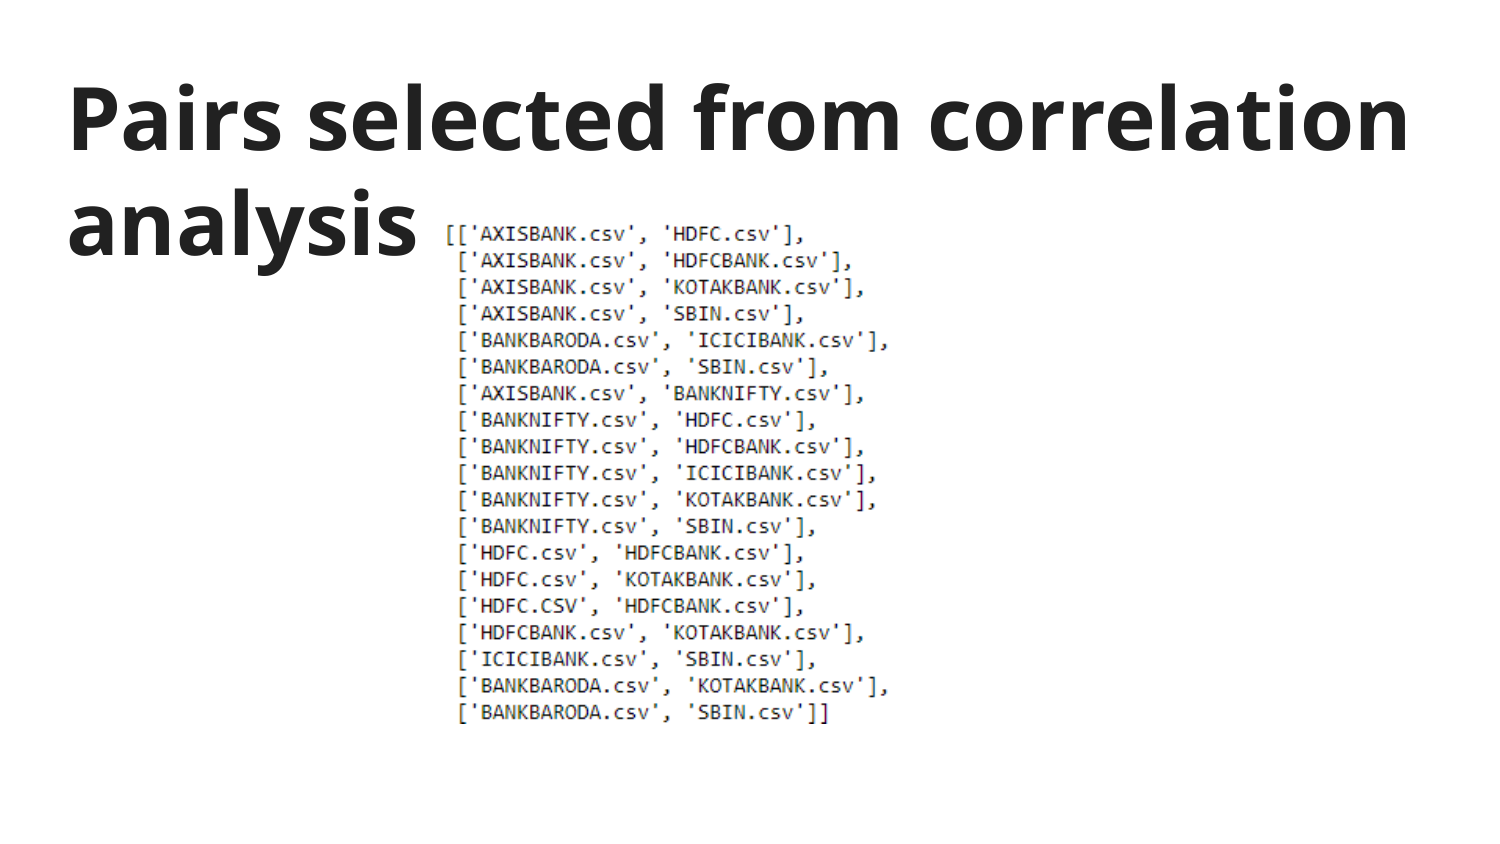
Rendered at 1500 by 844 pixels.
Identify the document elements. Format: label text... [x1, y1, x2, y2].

title Pairs selected from correlation analysis [51, 48, 1449, 180]
picture [443, 215, 897, 725]
